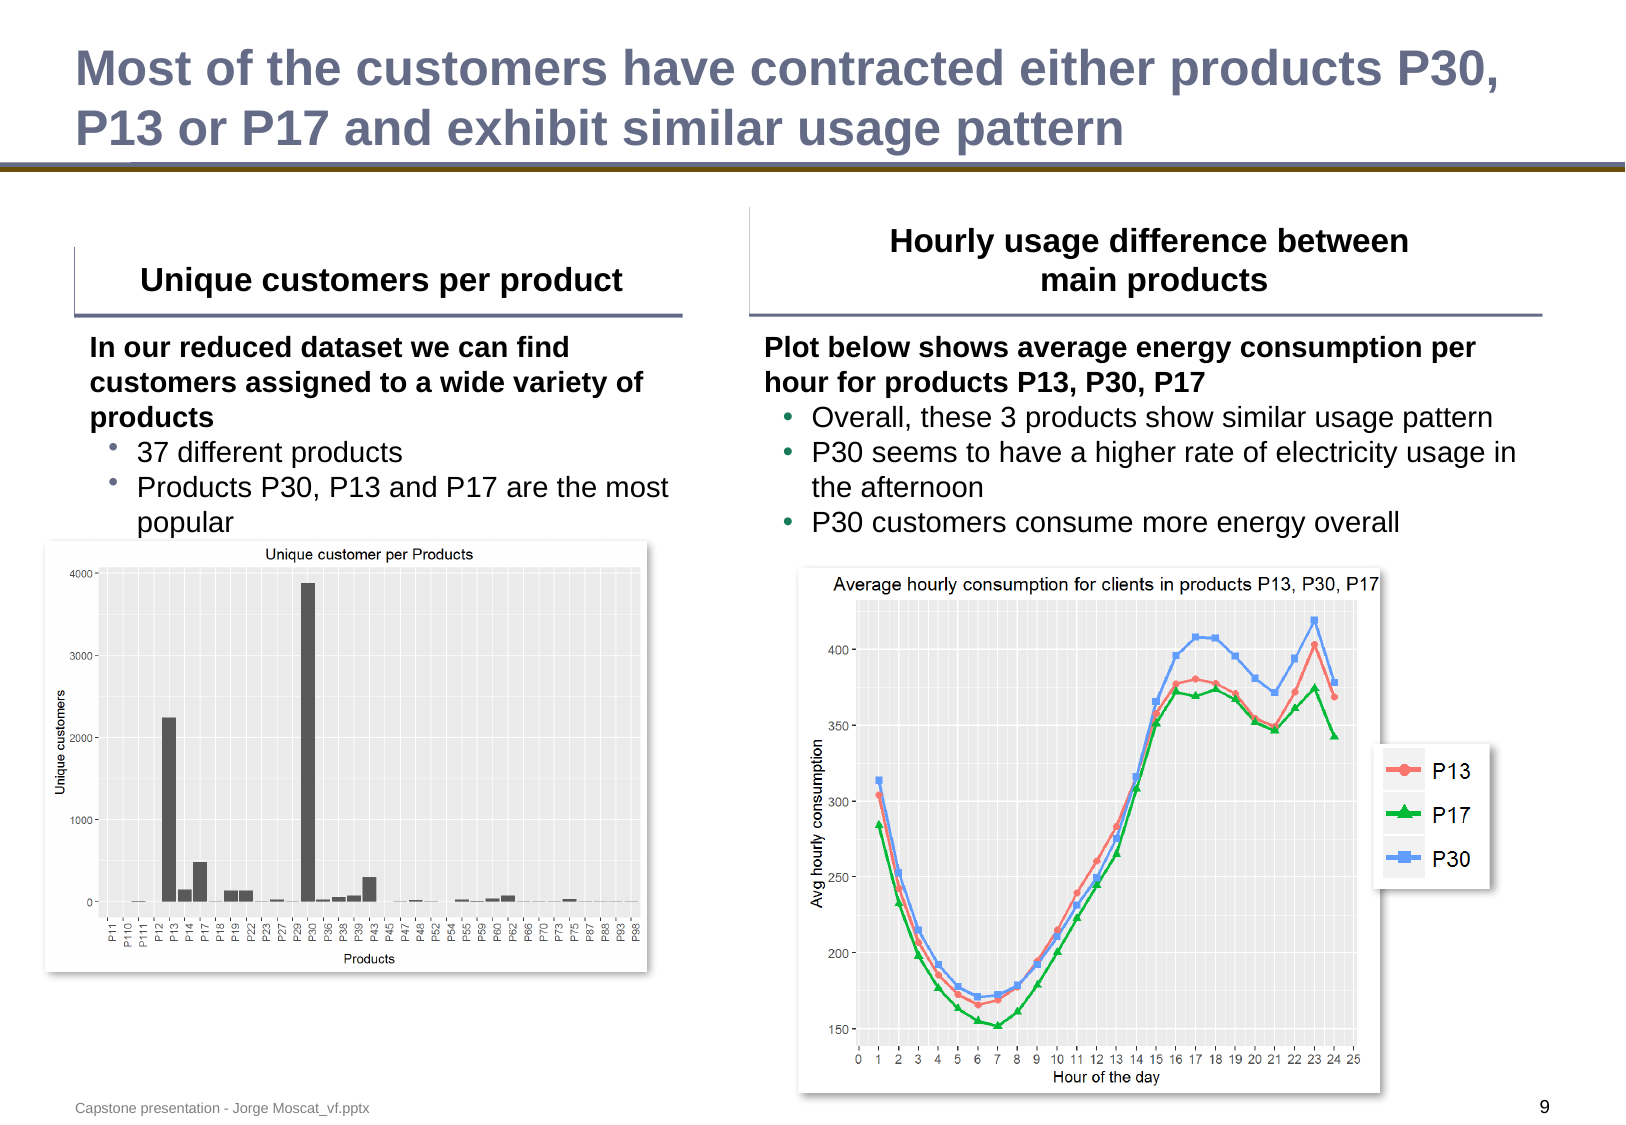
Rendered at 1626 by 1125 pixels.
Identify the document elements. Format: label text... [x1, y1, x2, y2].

text_box Plot below shows average energy consumption per hour for products P13, P30, P17 Overall, these 3 products show similar usage pattern P30 seems to have a higher rate of electricity usage in the afternoon P30 customers consume more energy overall [749, 313, 1551, 905]
text_box Unique customers per product [74, 243, 690, 313]
picture [798, 568, 1490, 1093]
title Most of the customers have contracted either products P30, P13 or P17 and exhibit similar usage pattern [75, 26, 1551, 163]
picture [44, 541, 647, 972]
text_box In our reduced dataset we can find customers assigned to a wide variety of products 37 different products Products P30, P13 and P17 are the most popular [74, 313, 714, 905]
text_box Hourly usage difference between main products [749, 203, 1551, 313]
